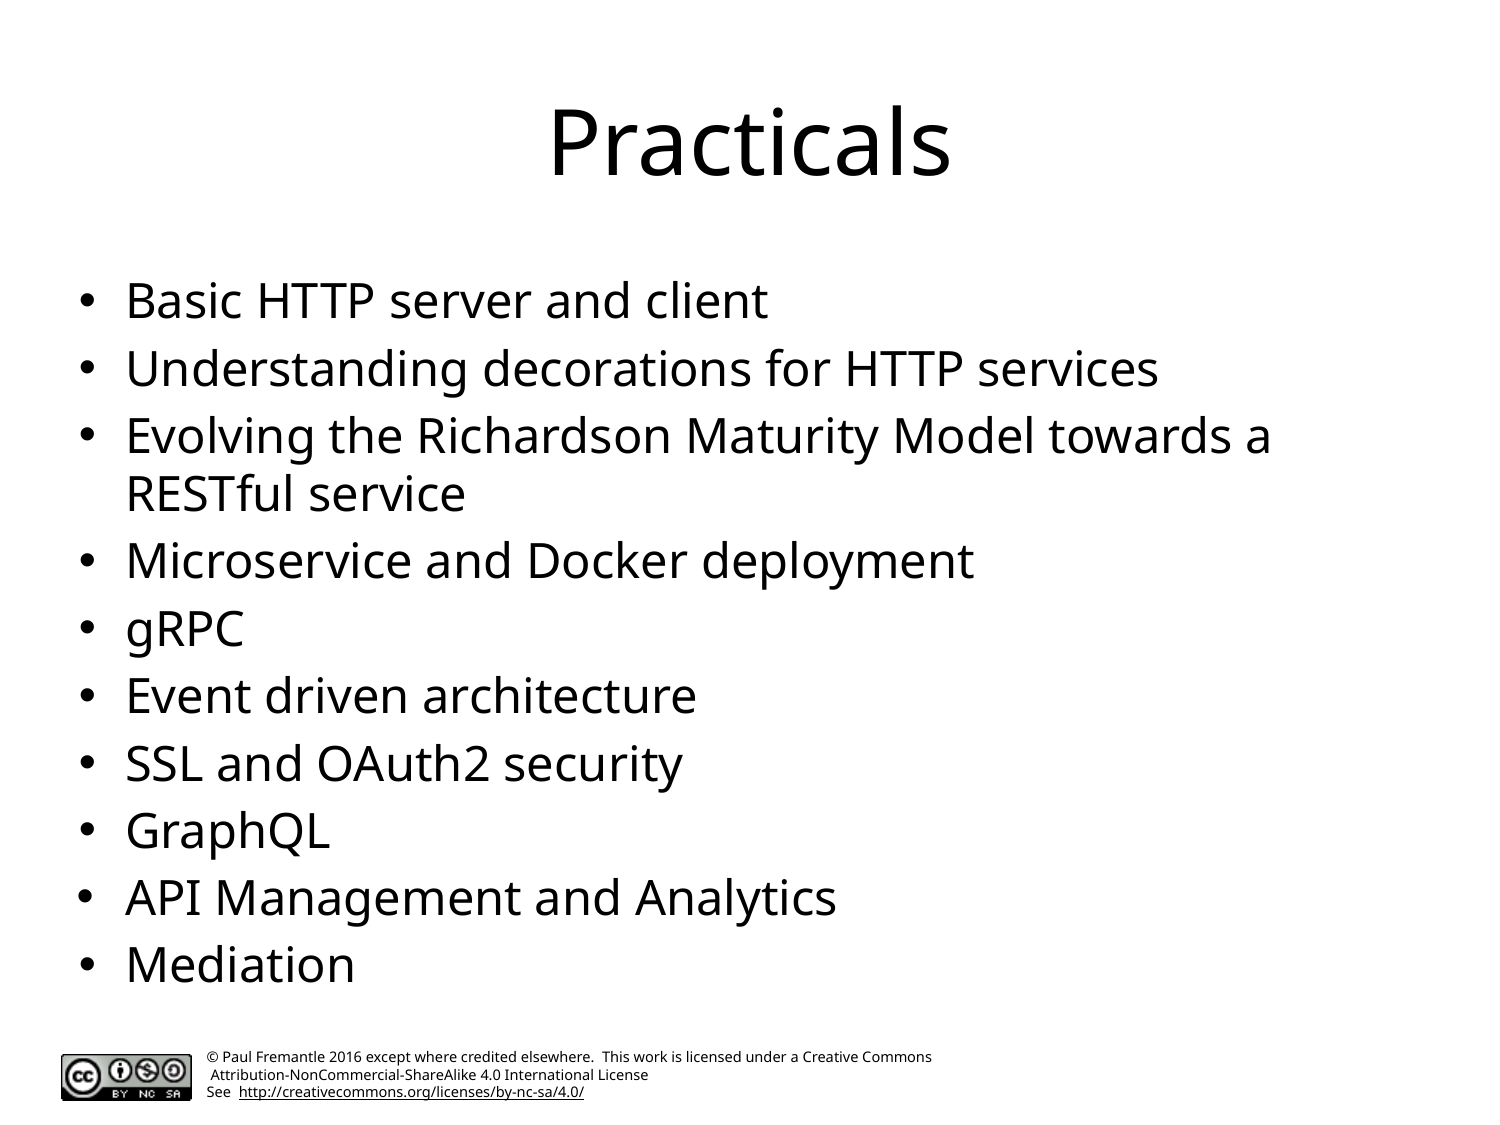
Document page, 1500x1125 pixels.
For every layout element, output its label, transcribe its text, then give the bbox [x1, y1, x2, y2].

picture [61, 1054, 192, 1101]
list Basic HTTP server and client Understanding decorations for HTTP services Evolving the Richardson Maturity Model towards a RESTful service Microservice and Docker deployment gRPC Event driven architecture SSL and OAuth2 security GraphQL API Management and Analytics Mediation [61, 262, 1412, 1005]
title Practicals [75, 45, 1425, 233]
